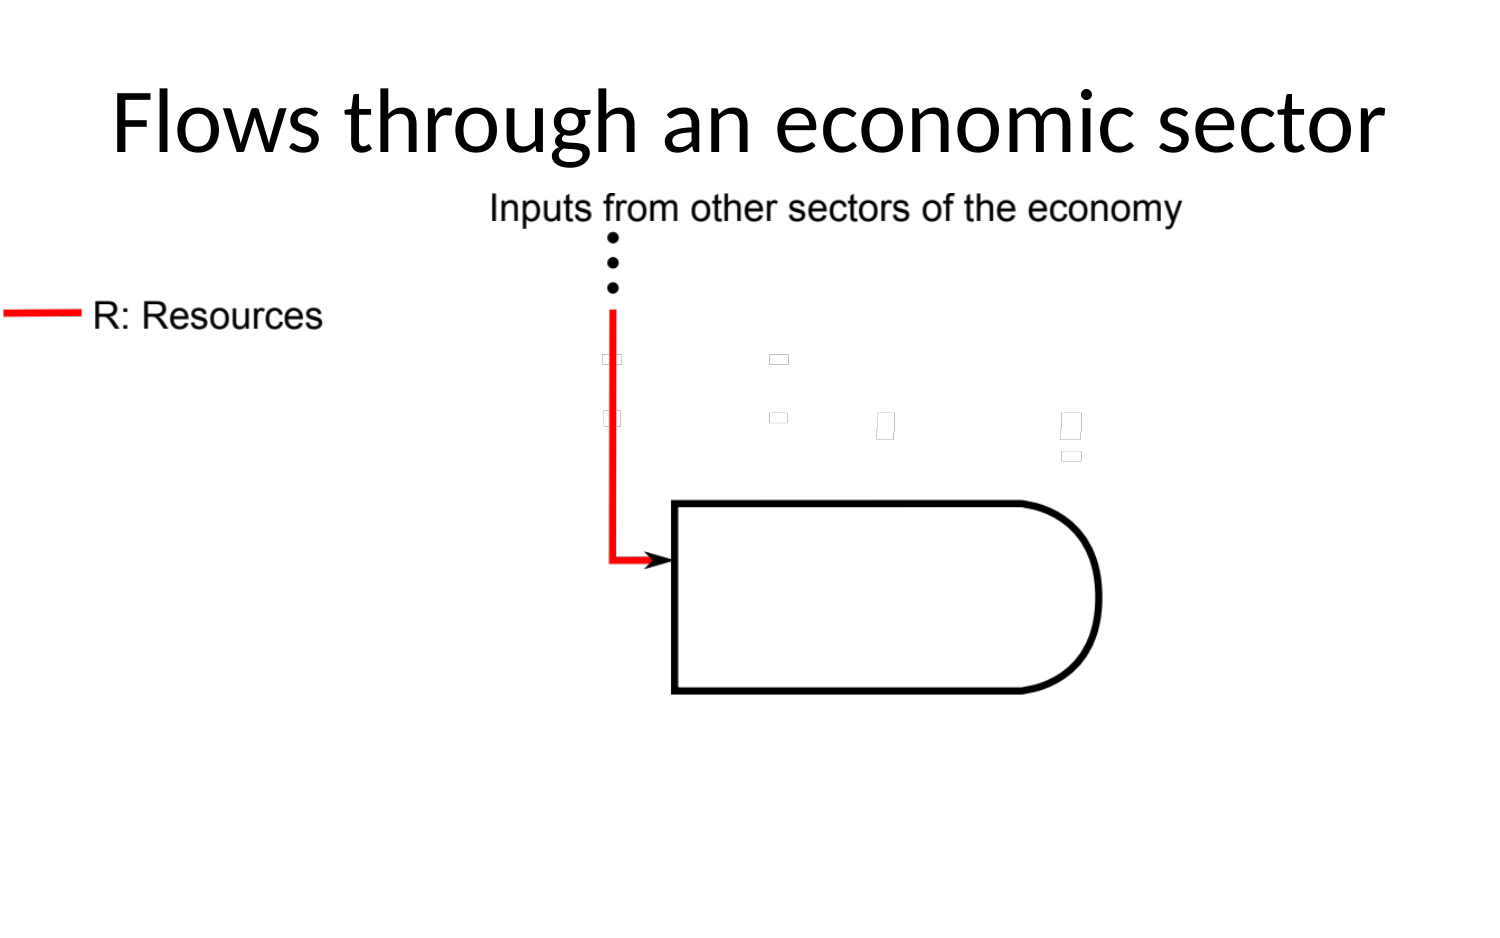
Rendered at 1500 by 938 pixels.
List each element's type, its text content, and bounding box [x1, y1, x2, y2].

title Flows through an economic sector [75, 37, 1425, 192]
picture [0, 193, 1500, 862]
